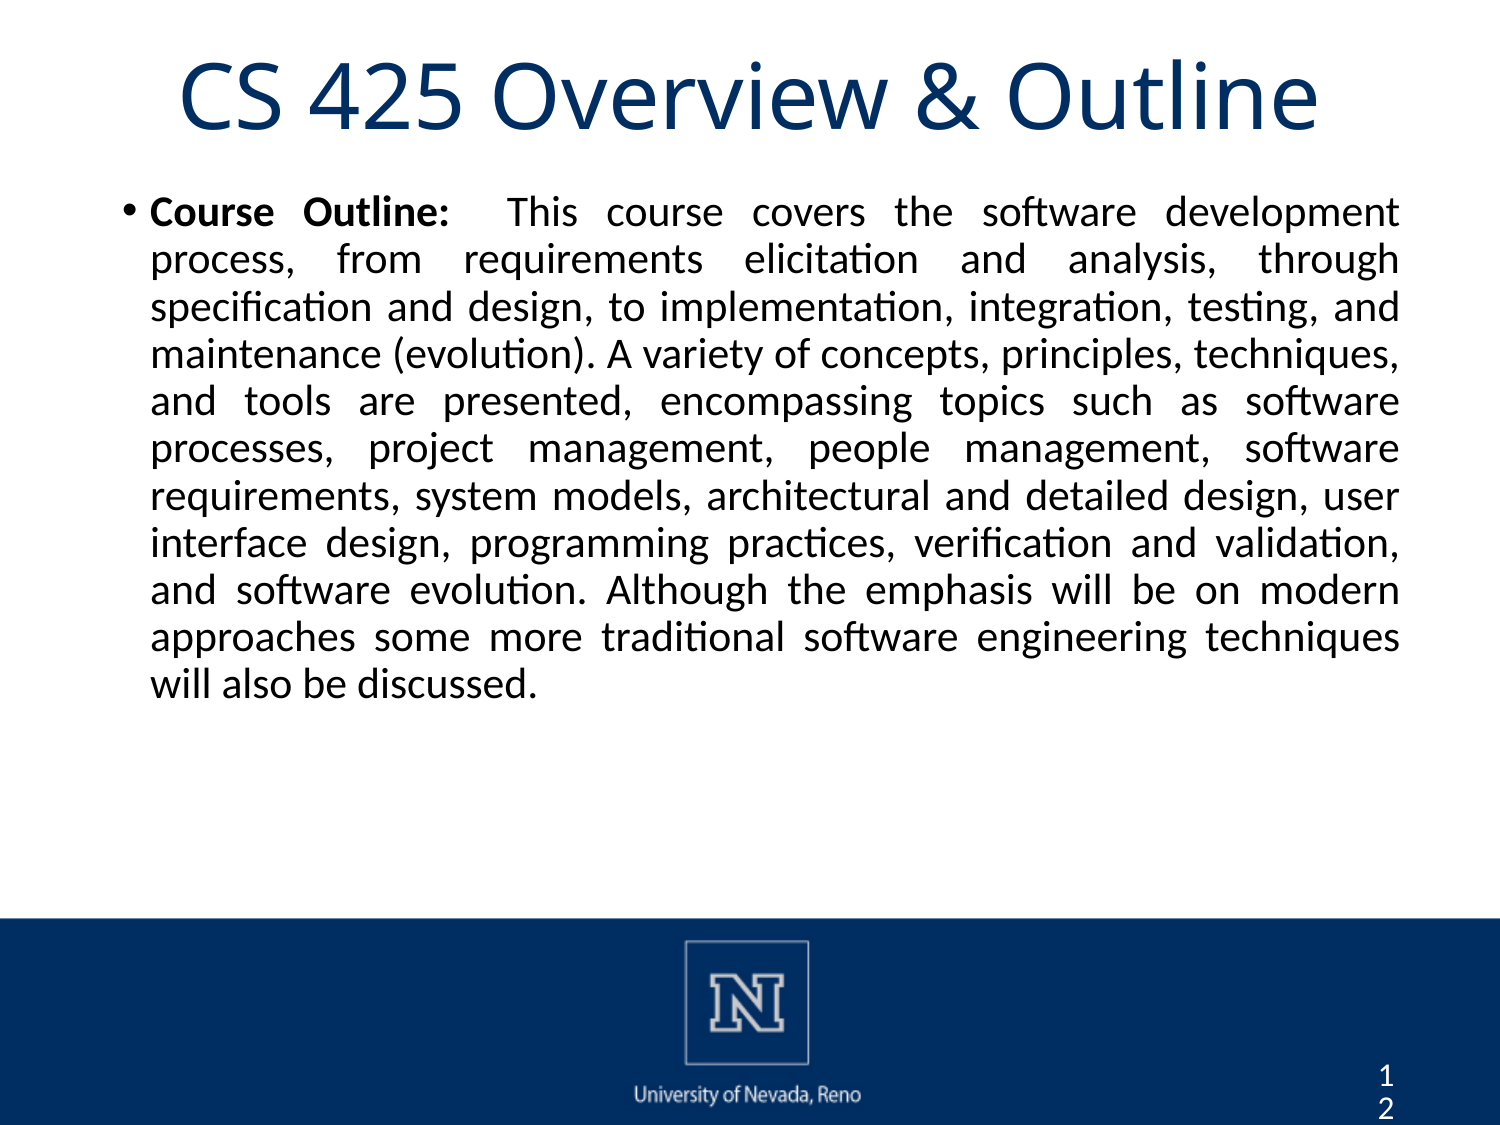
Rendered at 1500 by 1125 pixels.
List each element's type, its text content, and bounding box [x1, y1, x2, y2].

slide_number 12 [1369, 1054, 1398, 1092]
list Course Outline: This course covers the software development process, from requirements elicitation and analysis, through specification and design, to implementation, integration, testing, and maintenance (evolution). A variety of concepts, principles, techniques, and tools are presented, encompassing topics such as software processes, project management, people management, software requirements, system models, architectural and detailed design, user interface design, programming practices, verification and validation, and software evolution. Although the emphasis will be on modern approaches some more traditional software engineering techniques will also be discussed. [114, 180, 1409, 903]
title CS 425 Overview & Outline [102, 3, 1398, 197]
picture [0, 10, 1500, 1125]
